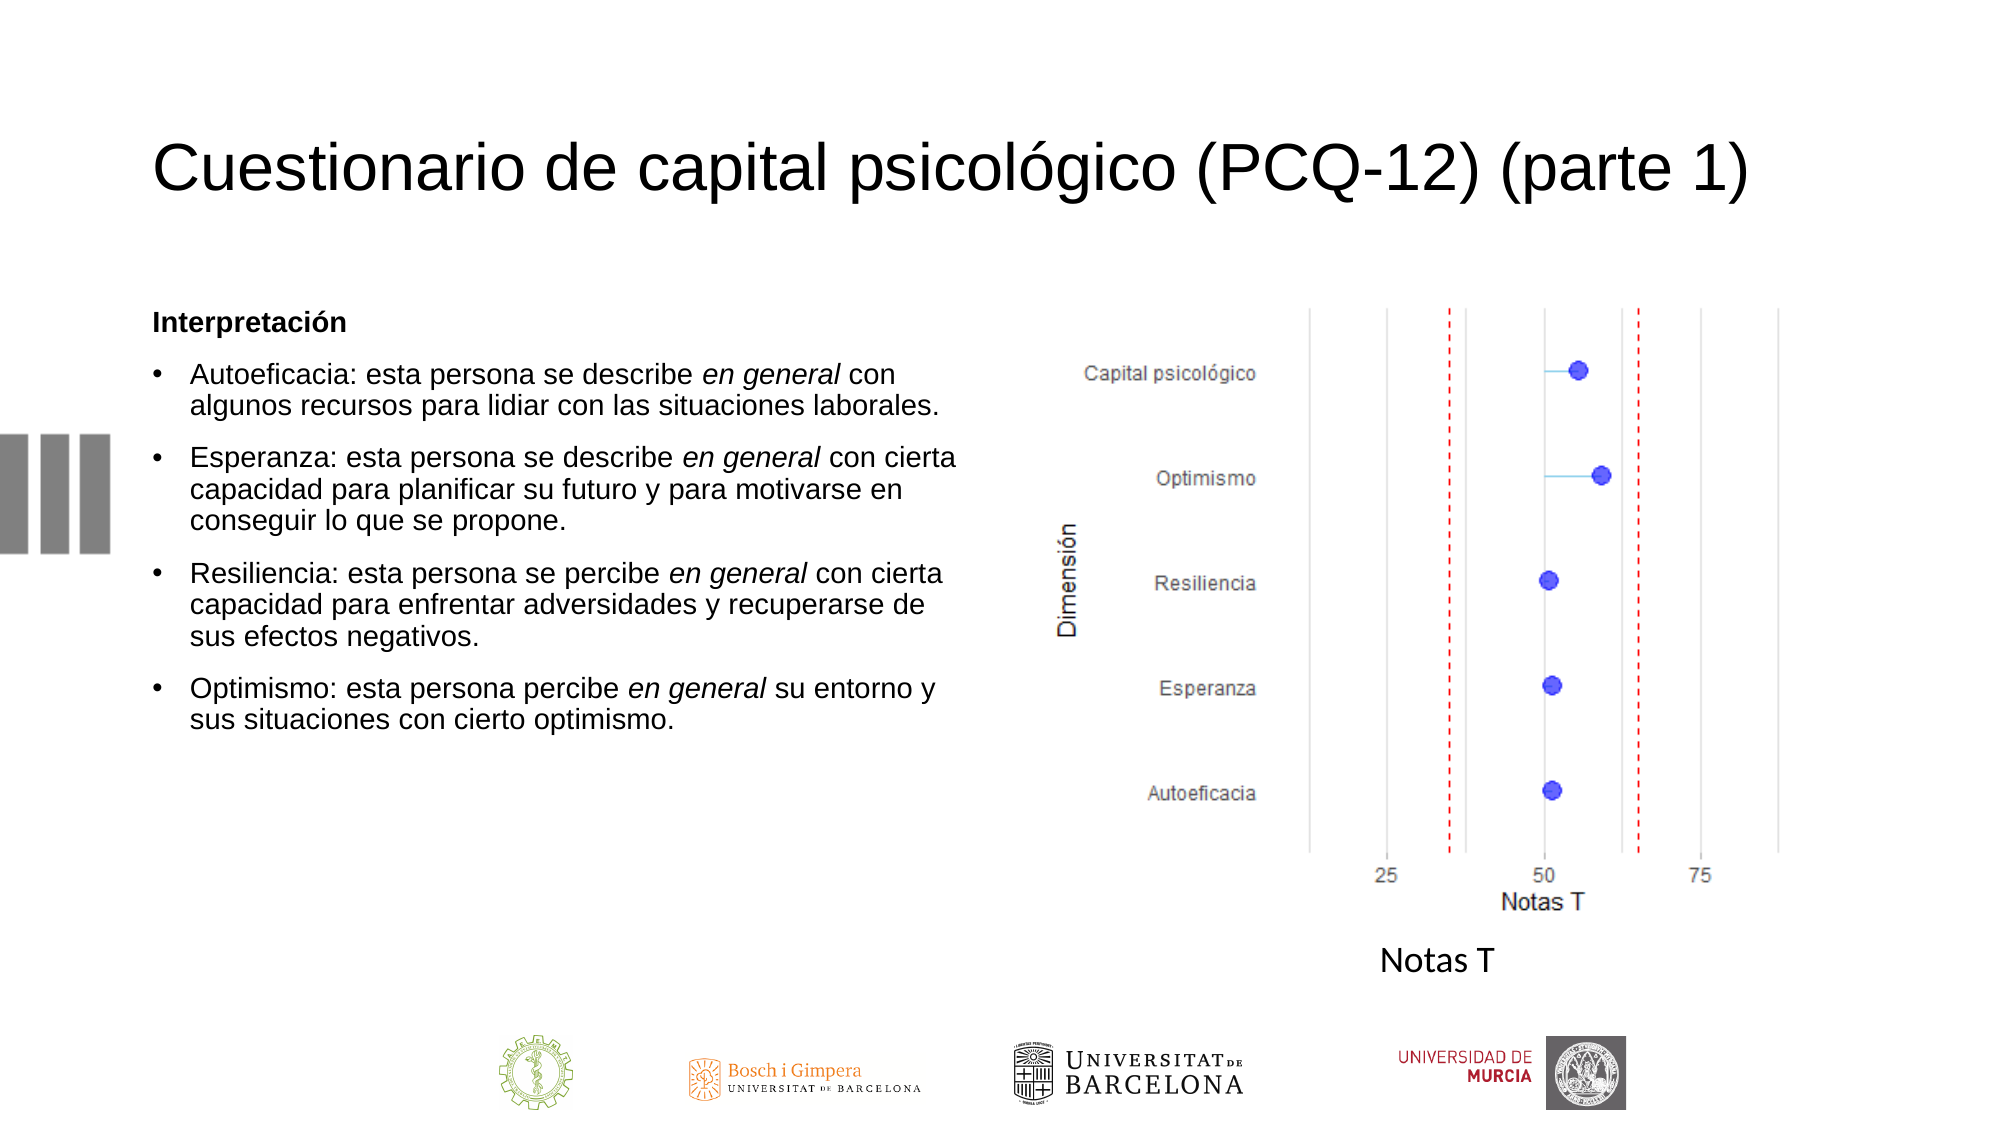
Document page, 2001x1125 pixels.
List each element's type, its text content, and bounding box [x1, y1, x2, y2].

list Interpretación Autoeficacia: esta persona se describe en general con algunos recursos para lidiar con las situaciones laborales. Esperanza: esta persona se describe en general con cierta capacidad para planificar su futuro y para motivarse en conseguir lo que se propone. Resiliencia: esta persona se percibe en general con cierta capacidad para enfrentar adversidades y recuperarse de sus efectos negativos. Optimismo: esta persona percibe en general su entorno y sus situaciones con cierto optimismo. [137, 299, 988, 1014]
picture [1043, 297, 1832, 928]
text_box Notas T [1012, 927, 1863, 1011]
picture [0, 420, 123, 563]
picture [1331, 1036, 1627, 1110]
title Cuestionario de capital psicológico (PCQ-12) (parte 1) [137, 59, 1863, 278]
picture [1014, 1042, 1243, 1105]
picture [499, 1035, 573, 1110]
picture [684, 1031, 926, 1125]
